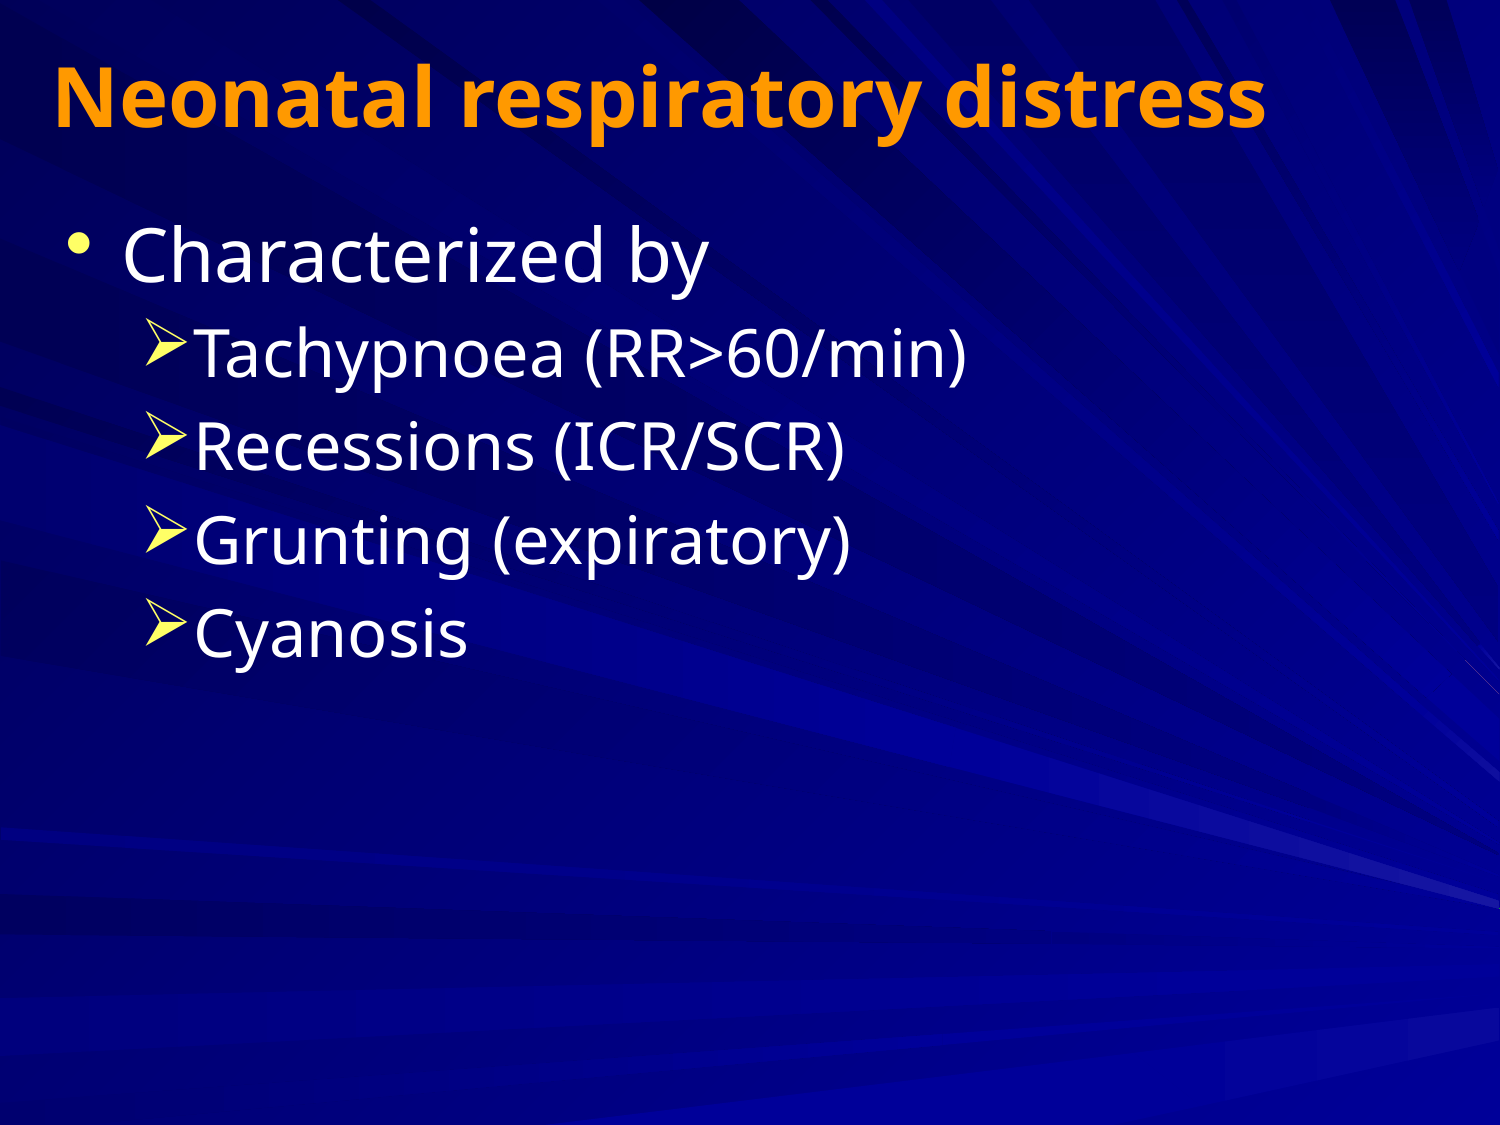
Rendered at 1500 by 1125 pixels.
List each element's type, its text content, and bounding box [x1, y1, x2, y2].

list Characterized by Tachypnoea (RR>60/min) Recessions (ICR/SCR) Grunting (expiratory) Cyanosis [50, 200, 1500, 1125]
title Neonatal respiratory distress [36, 0, 1387, 188]
